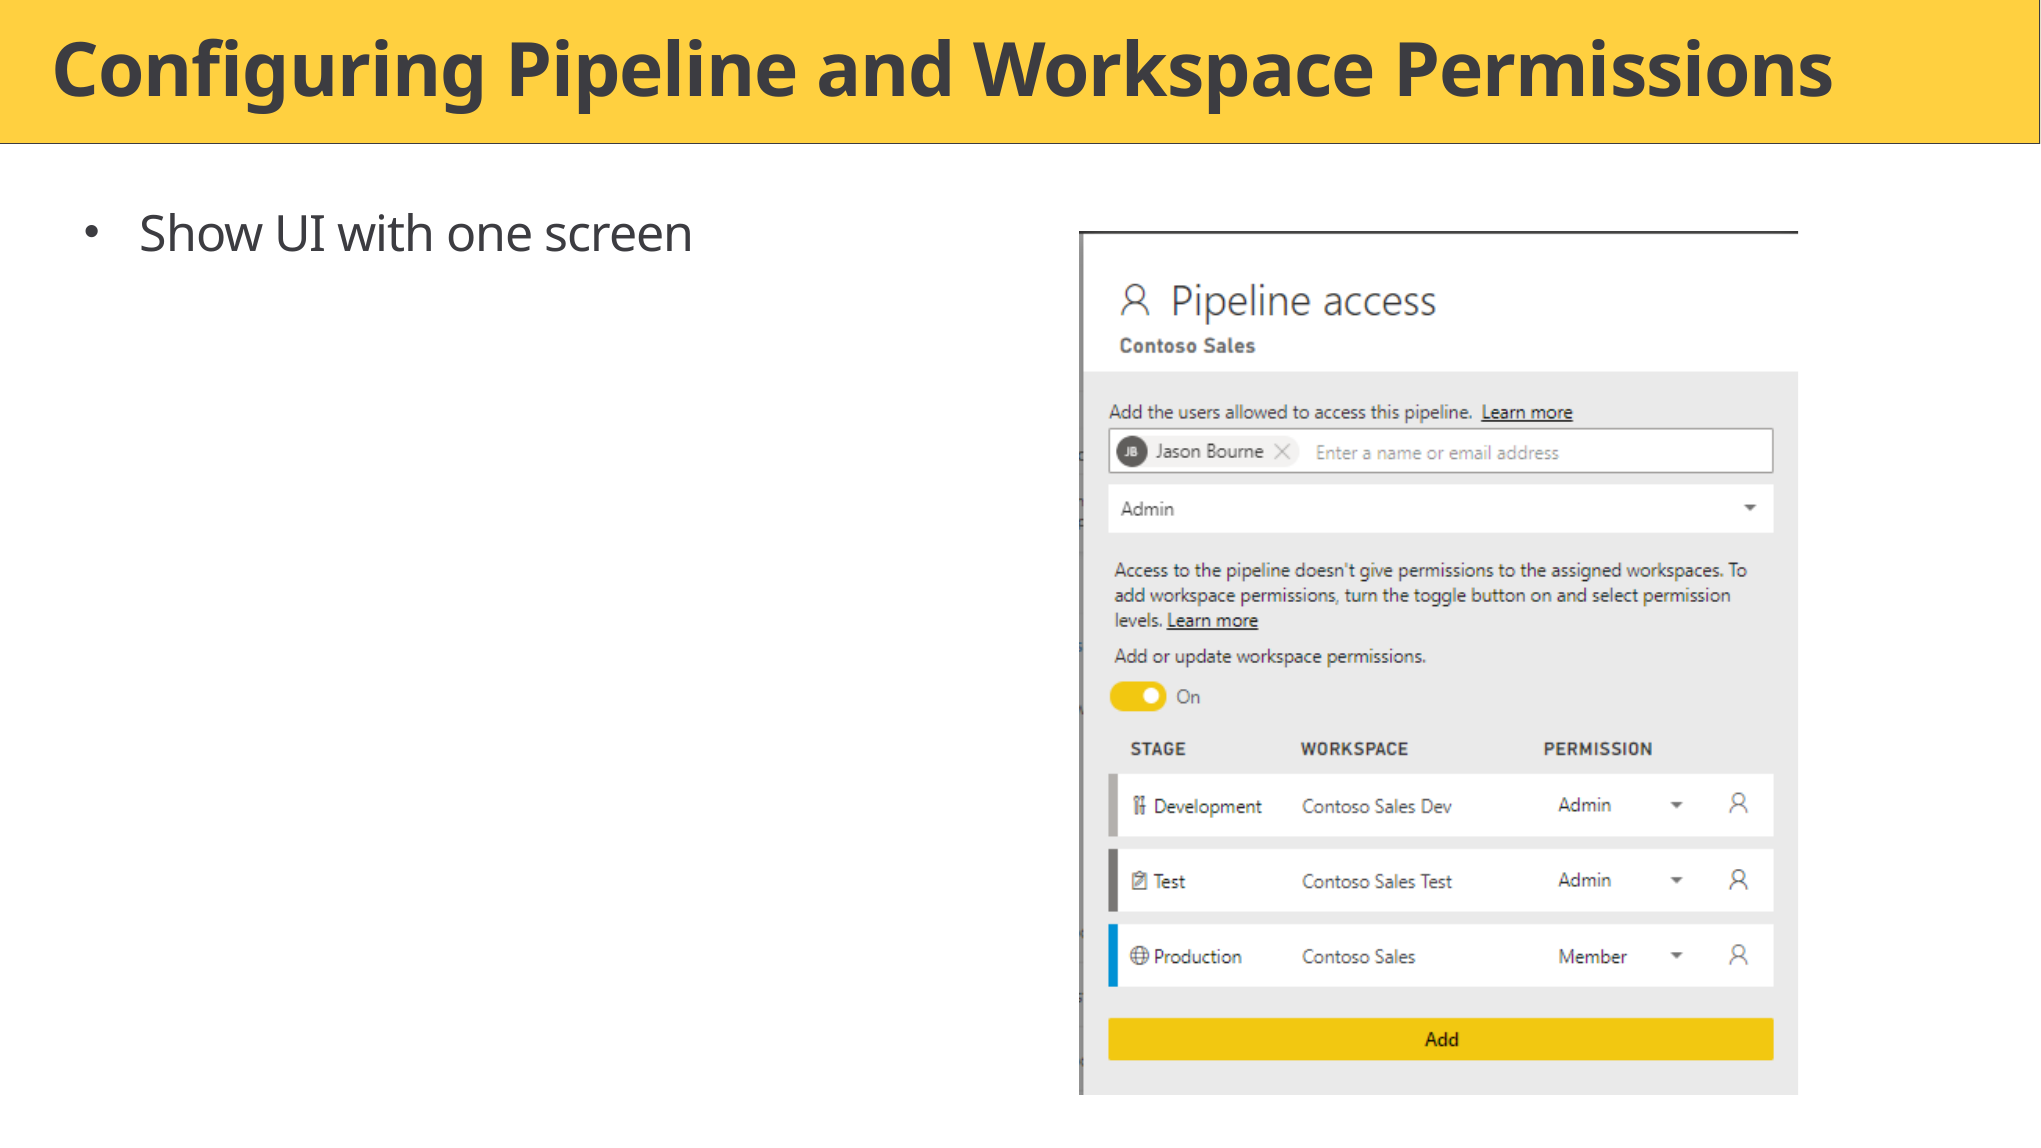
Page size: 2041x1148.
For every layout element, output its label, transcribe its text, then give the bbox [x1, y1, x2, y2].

title Configuring Pipeline and Workspace Permissions [51, 31, 1988, 113]
list Show UI with one screen [83, 201, 1988, 262]
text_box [1078, 231, 1799, 1095]
